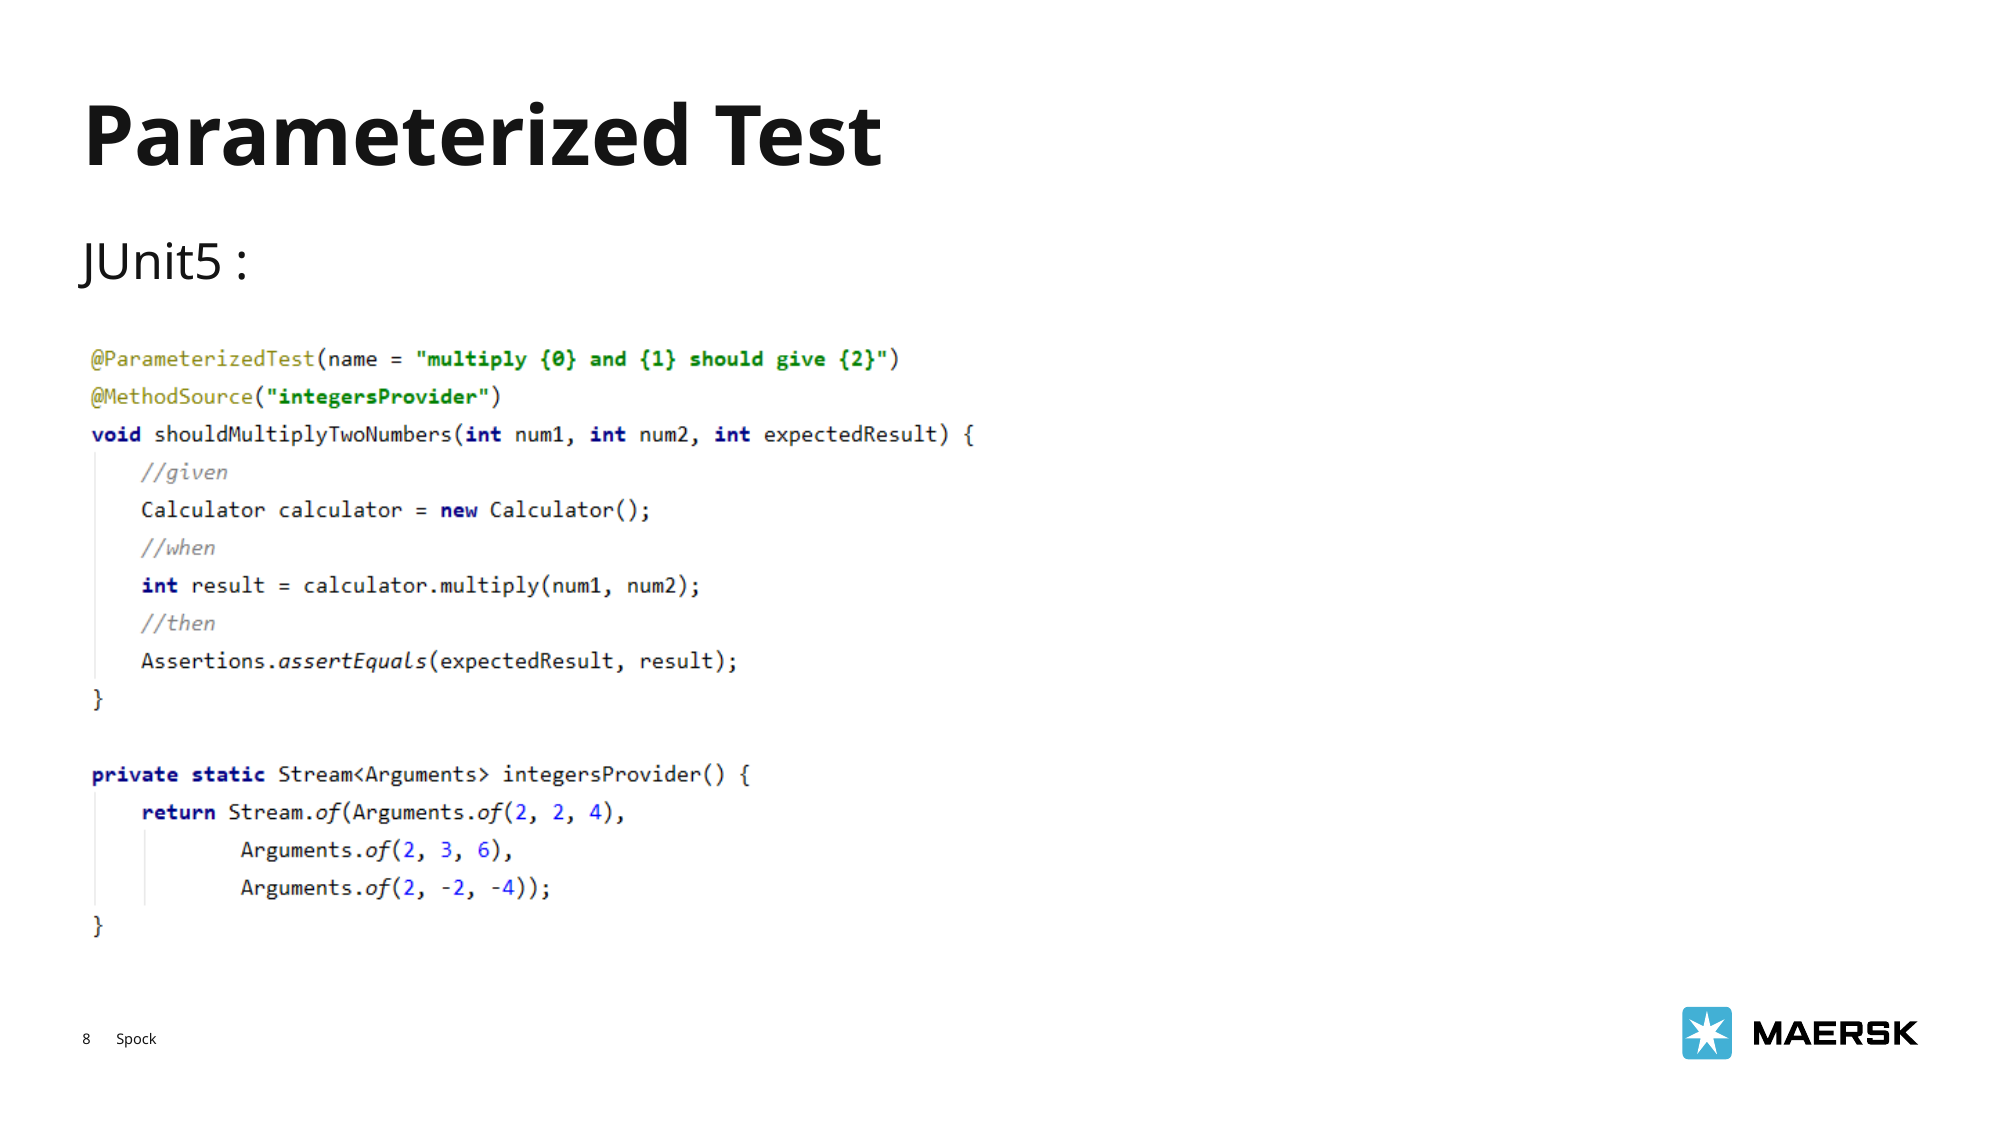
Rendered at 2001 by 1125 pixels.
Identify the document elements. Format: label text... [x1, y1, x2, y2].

title Parameterized Test [82, 82, 982, 201]
list JUnit5 : [82, 229, 268, 311]
picture [81, 339, 999, 951]
footer Spock [150, 1029, 656, 1061]
slide_number 8 [82, 1029, 150, 1061]
